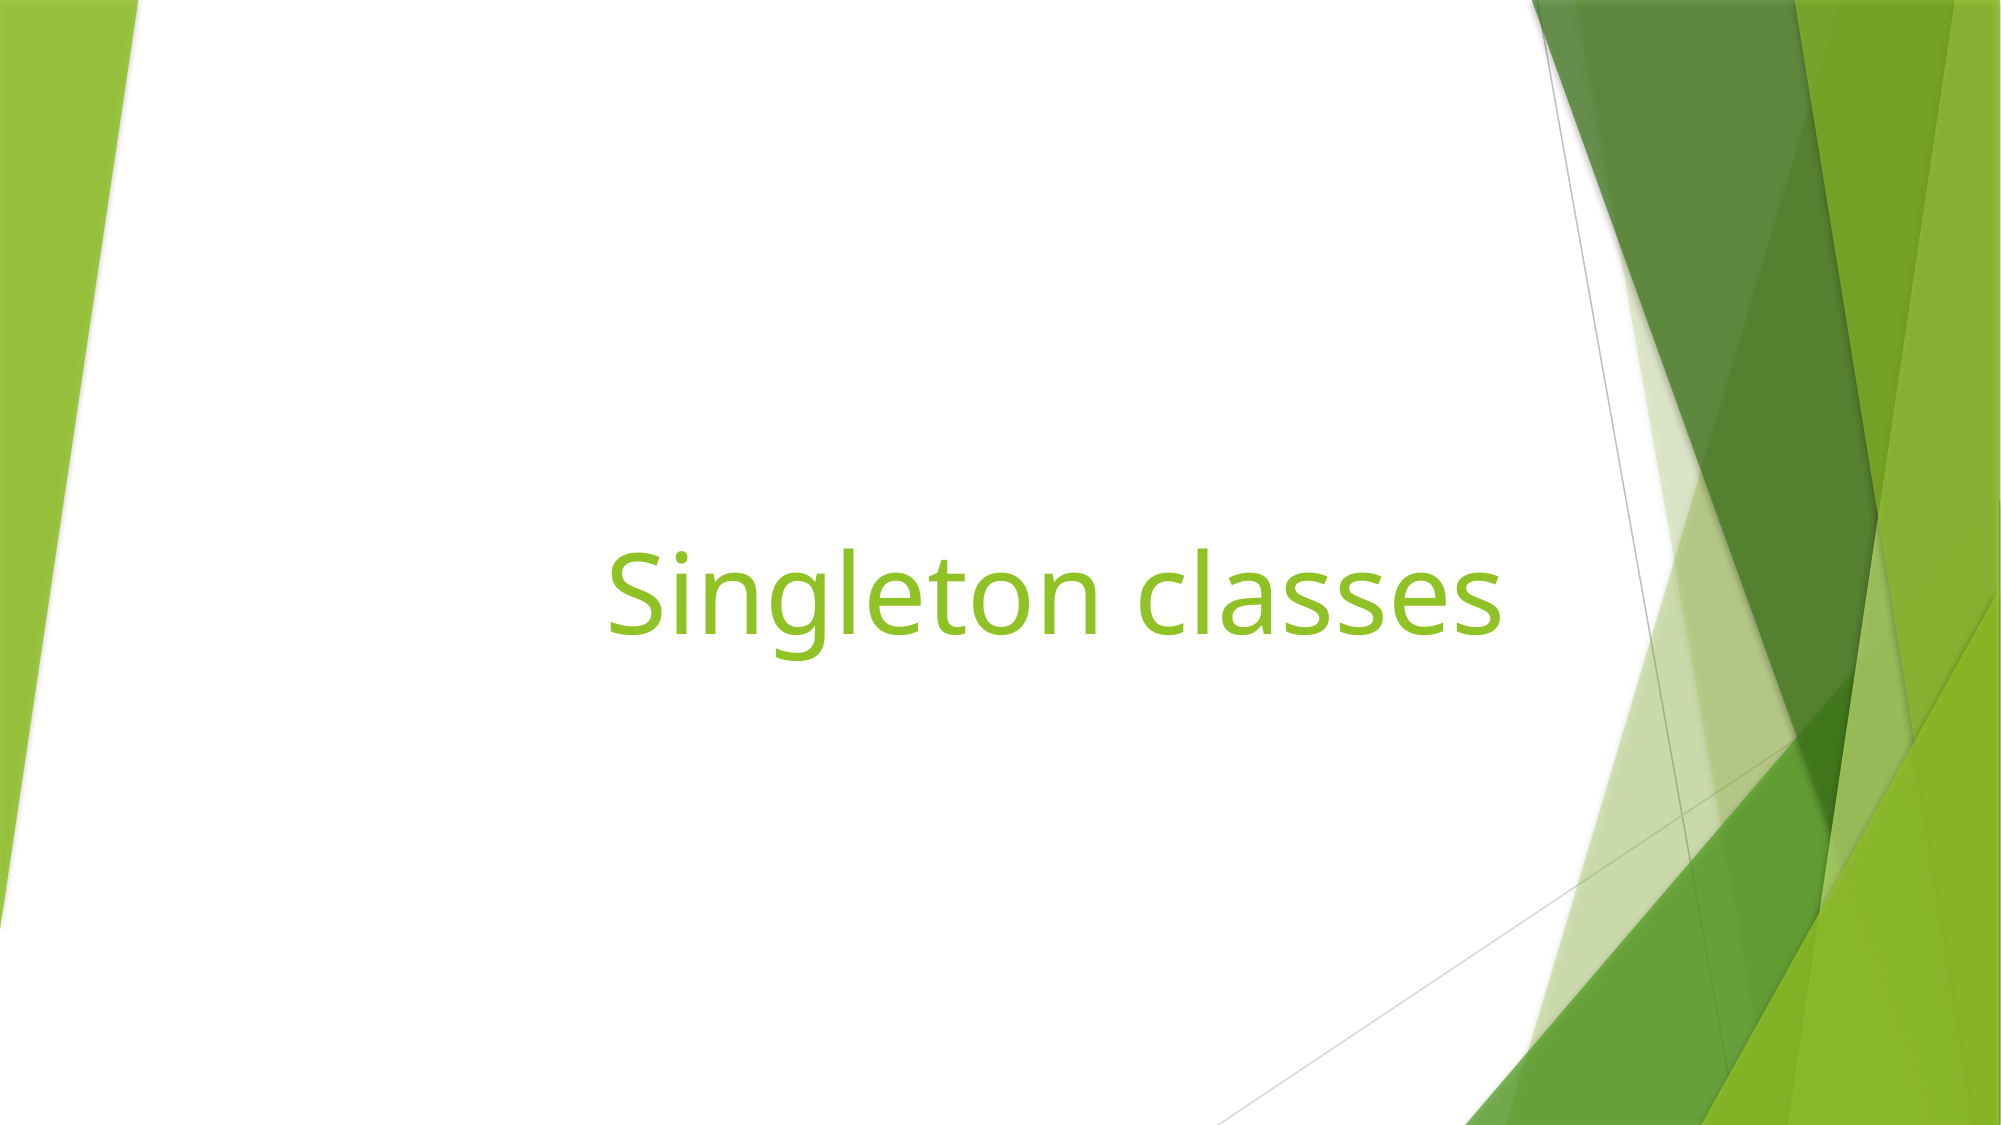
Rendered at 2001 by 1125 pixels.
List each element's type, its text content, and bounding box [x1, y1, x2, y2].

title Singleton classes [247, 394, 1522, 665]
